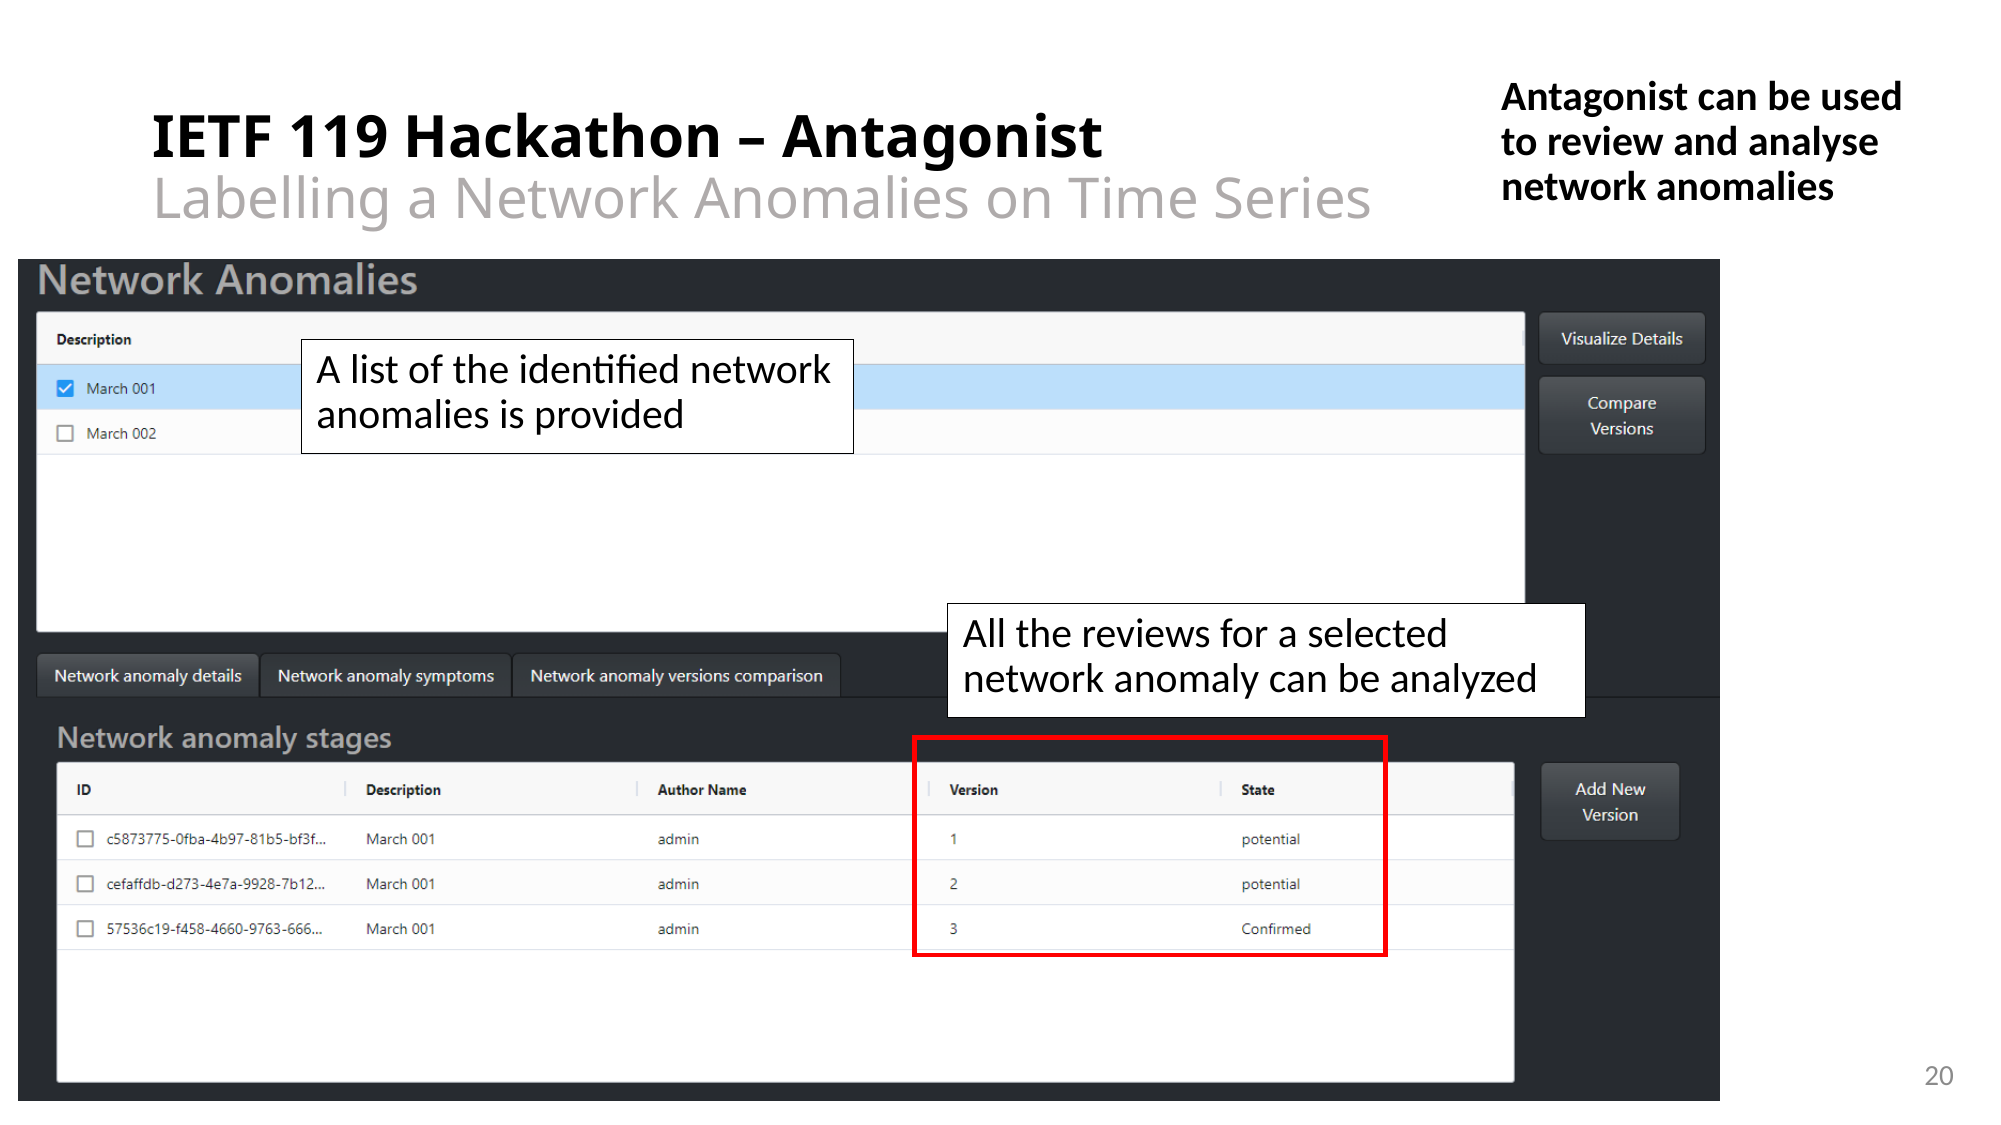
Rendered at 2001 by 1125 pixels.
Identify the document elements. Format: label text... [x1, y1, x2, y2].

picture [18, 259, 1720, 1101]
title IETF 119 Hackathon – Antagonist Labelling a Network Anomalies on Time Series [137, 59, 1863, 278]
list Antagonist can be used to review and analyse network anomalies [1486, 66, 1953, 218]
slide_number 20 [1900, 1043, 1969, 1104]
